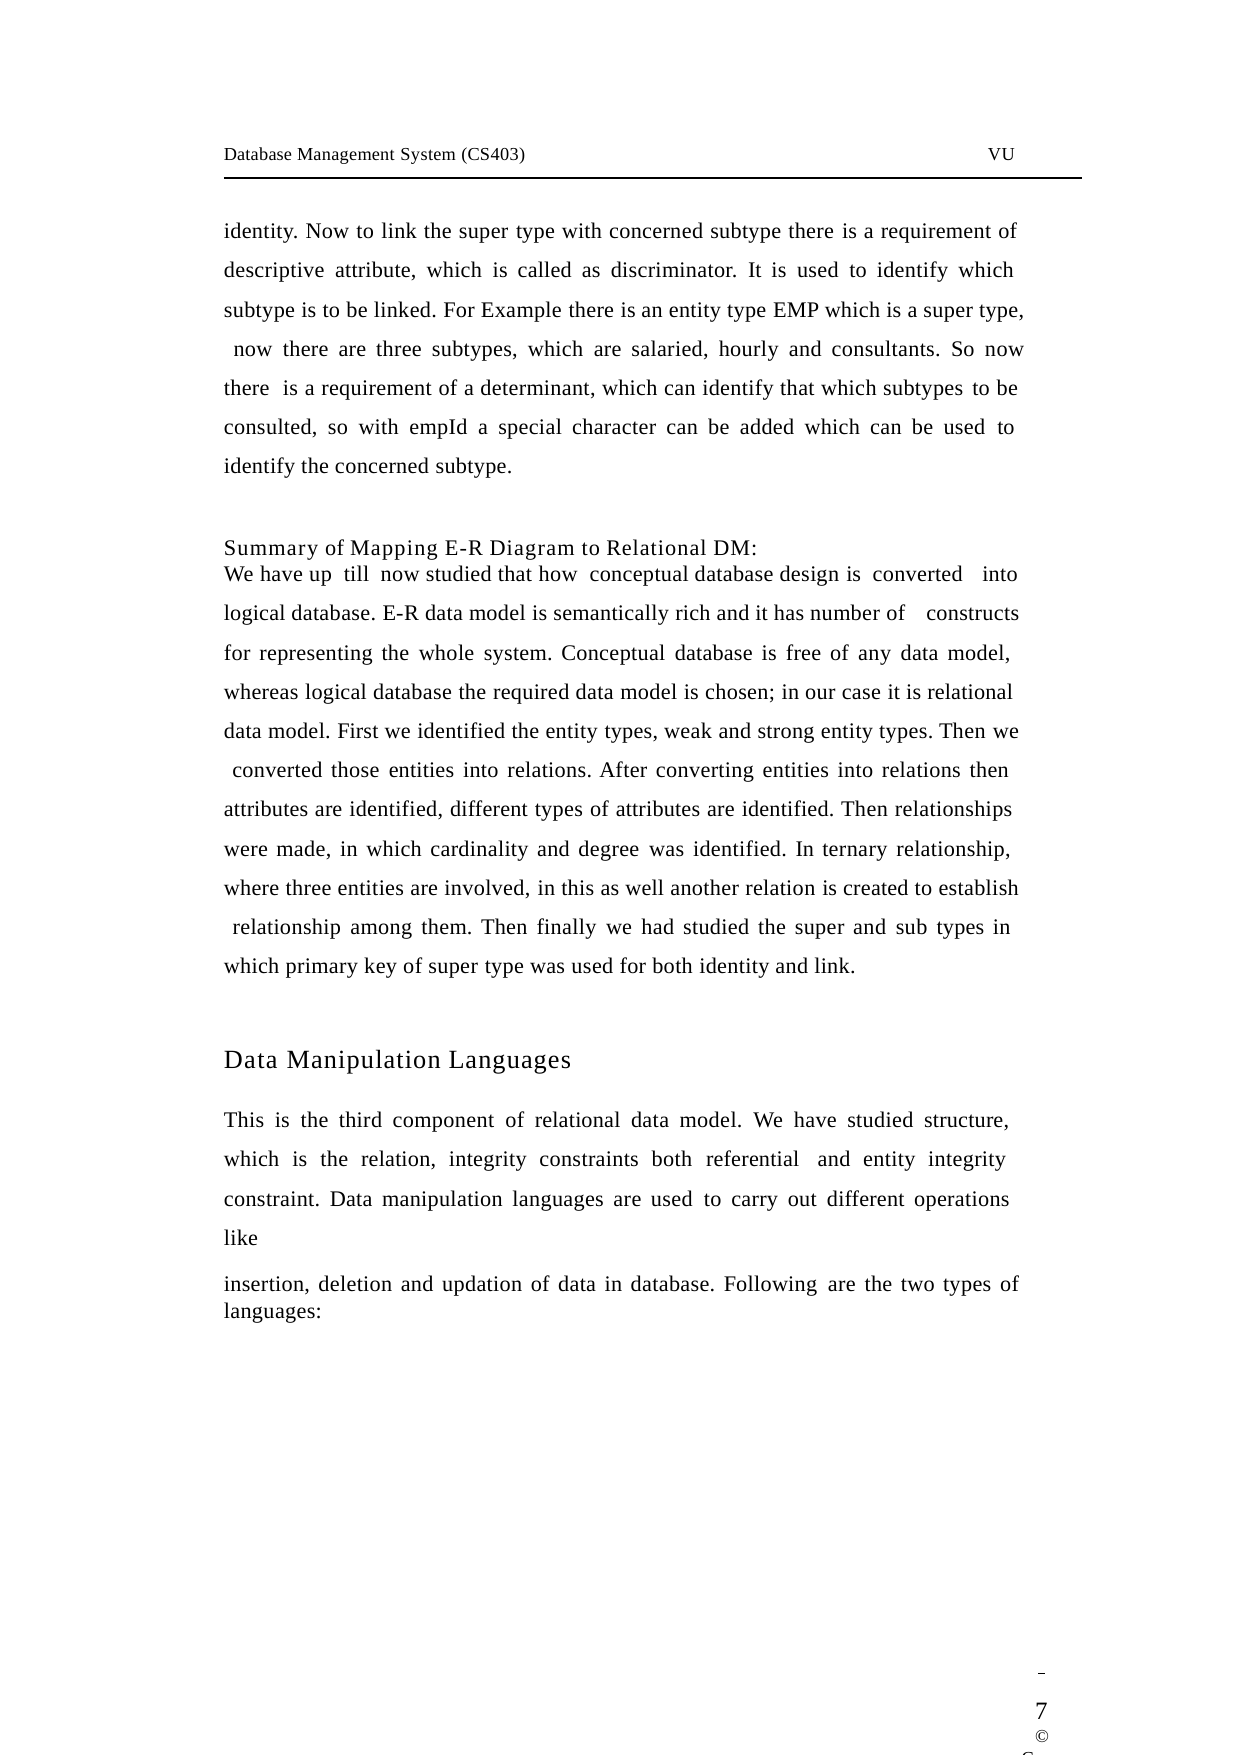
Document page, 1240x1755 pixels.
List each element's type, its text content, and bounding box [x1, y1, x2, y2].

slide_number 7 © Copyright Virtual University of Pakistan [1019, 1651, 1065, 1755]
text_box Database Management System (CS403) [221, 142, 532, 165]
text_box VU [985, 142, 1018, 165]
text_box identity. Now to link the super type with concerned subtype there is a requirement of descriptive attribute, which is called as discriminator. It is used to identify which subtype is to be linked. For Example there is an entity type EMP which is a super type, now there are three subtypes, which are salaried, hourly and consultants. So now there is a requirement of a determinant, which can identify that which subtypes to be consulted, so with empId a special character can be added which can be used to identify the concerned subtype. Summary of Mapping E-R Diagram to Relational DM: We have up till now studied that how conceptual database design is converted into logical database. E-R data model is semantically rich and it has number of constructs for representing the whole system. Conceptual database is free of any data model, whereas logical database the required data model is chosen; in our case it is relational data model. First we identified the entity types, weak and strong entity types. Then we converted those entities into relations. After converting entities into relations then attributes are identified, different types of attributes are identified. Then relationships were made, in which cardinality and degree was identified. In ternary relationship, where three entities are involved, in this as well another relation is created to establish relationship among them. Then finally we had studied the super and sub types in which primary key of super type was used for both identity and link. Data Manipulation Languages This is the third component of relational data model. We have studied structure, which is the relation, integrity constraints both referential and entity integrity constraint. Data manipulation languages are used to carry out different operations like insertion, deletion and updation of data in database. Following are the two types of languages: [221, 203, 1089, 1323]
